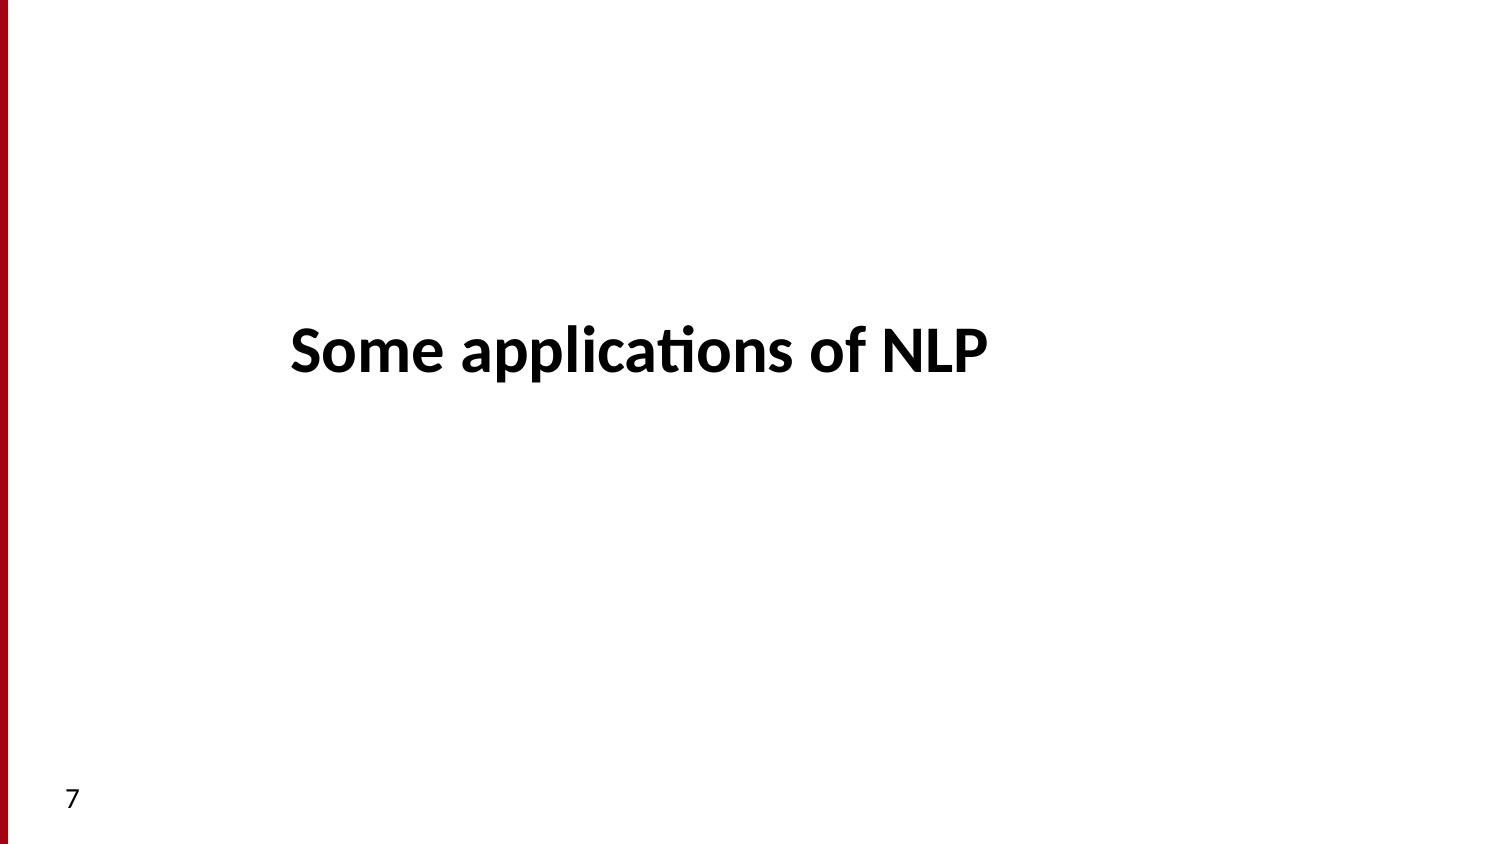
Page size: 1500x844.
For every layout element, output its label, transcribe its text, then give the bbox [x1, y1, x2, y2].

title Some applications of NLP [275, 271, 1500, 394]
slide_number 7 [49, 771, 376, 829]
